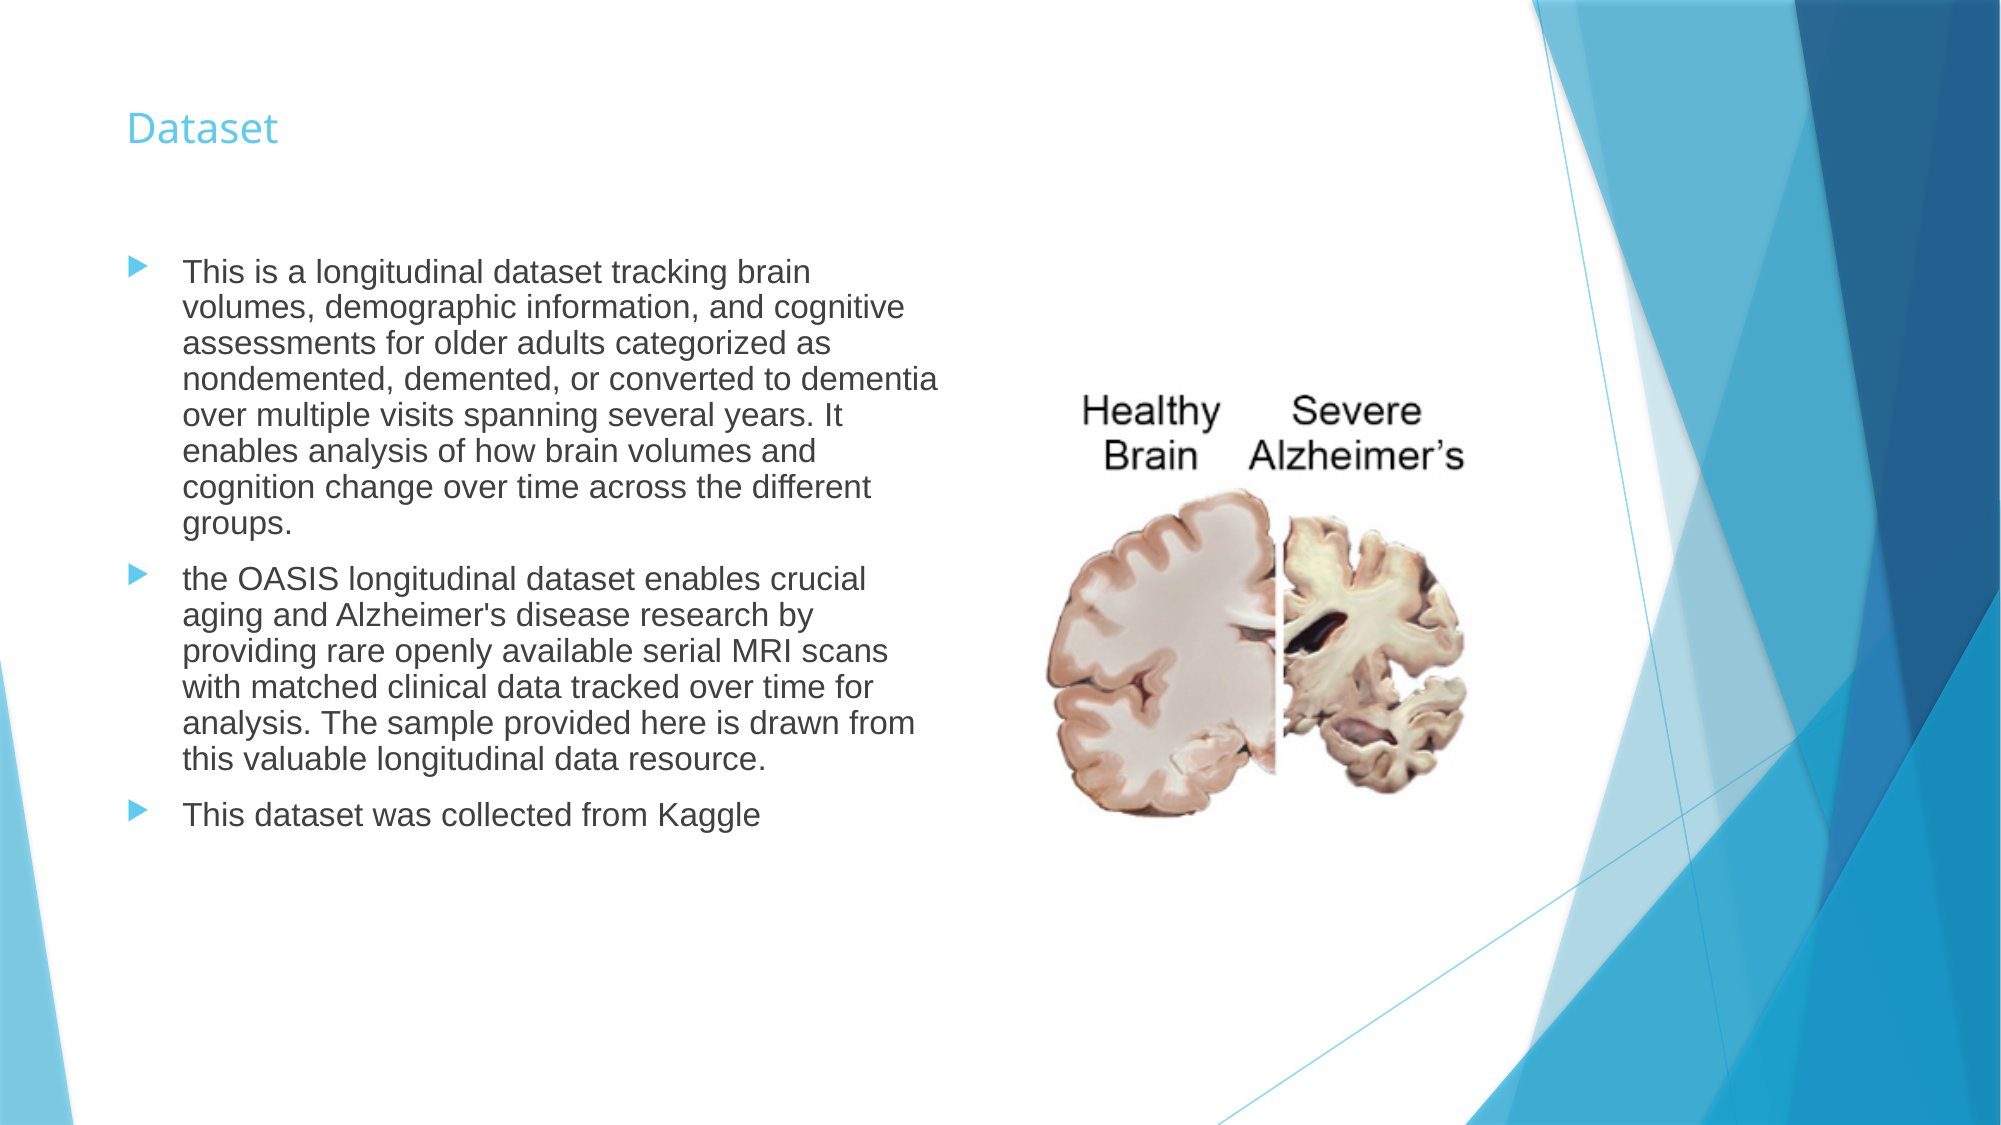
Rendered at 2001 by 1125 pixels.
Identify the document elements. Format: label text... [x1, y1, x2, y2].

picture [997, 353, 1516, 864]
list This is a longitudinal dataset tracking brain volumes, demographic information, and cognitive assessments for older adults categorized as nondemented, demented, or converted to dementia over multiple visits spanning several years. It enables analysis of how brain volumes and cognition change over time across the different groups. the OASIS longitudinal dataset enables crucial aging and Alzheimer's disease research by providing rare openly available serial MRI scans with matched clinical data tracked over time for analysis. The sample provided here is drawn from this valuable longitudinal data resource. This dataset was collected from Kaggle [111, 247, 968, 1052]
title Dataset [111, 99, 1522, 253]
